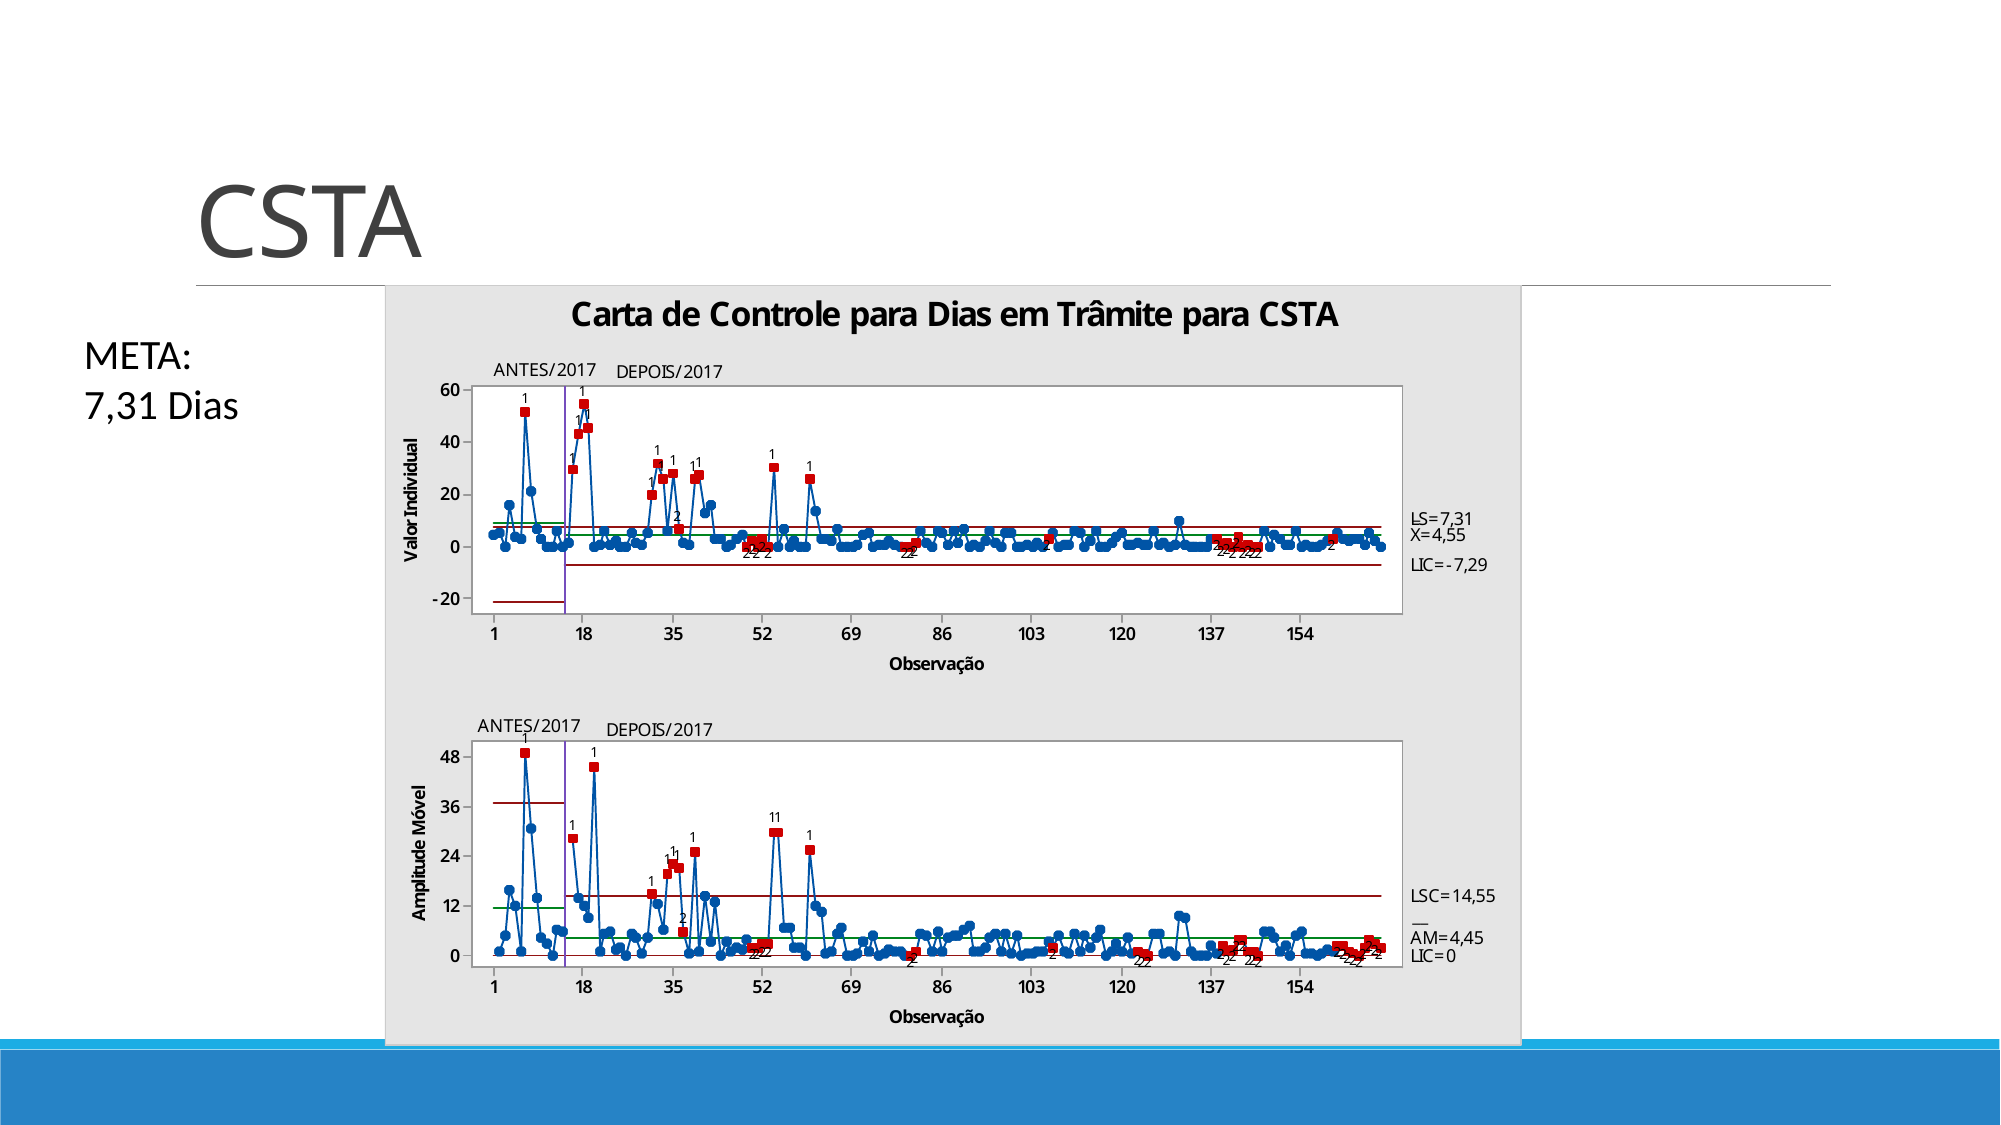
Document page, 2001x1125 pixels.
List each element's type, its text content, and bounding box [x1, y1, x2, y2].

picture [384, 284, 1524, 1048]
title CSTA [180, 47, 1830, 285]
text_box META: 7,31 Dias [69, 320, 291, 435]
